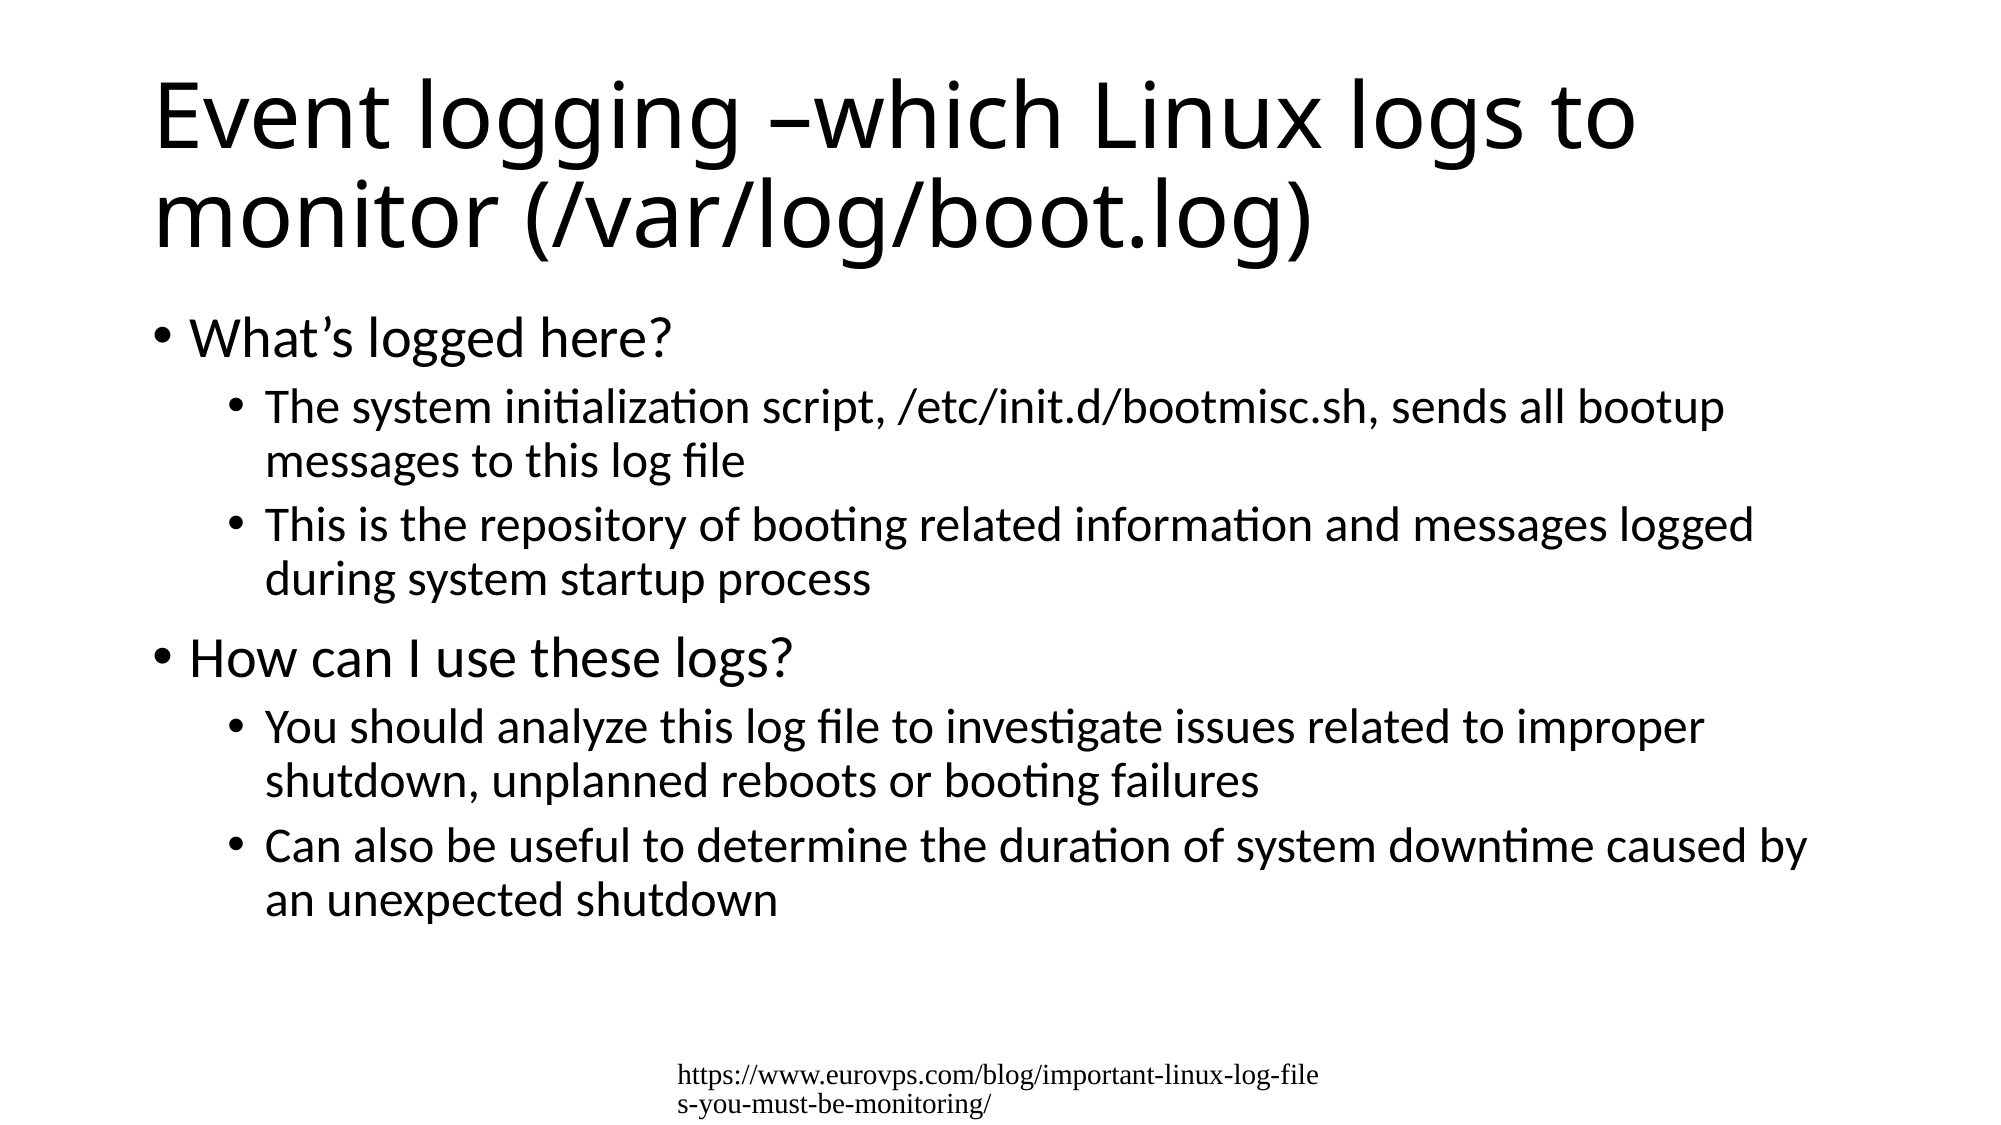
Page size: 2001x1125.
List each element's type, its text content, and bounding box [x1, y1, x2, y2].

footer https://www.eurovps.com/blog/important-linux-log-files-you-must-be-monitoring/ [662, 1042, 1338, 1103]
list What’s logged here? The system initialization script, /etc/init.d/bootmisc.sh, sends all bootup messages to this log file This is the repository of booting related information and messages logged during system startup process How can I use these logs? You should analyze this log file to investigate issues related to improper shutdown, unplanned reboots or booting failures Can also be useful to determine the duration of system downtime caused by an unexpected shutdown [137, 299, 1863, 1014]
title Event logging –which Linux logs to monitor (/var/log/boot.log) [137, 59, 1863, 278]
